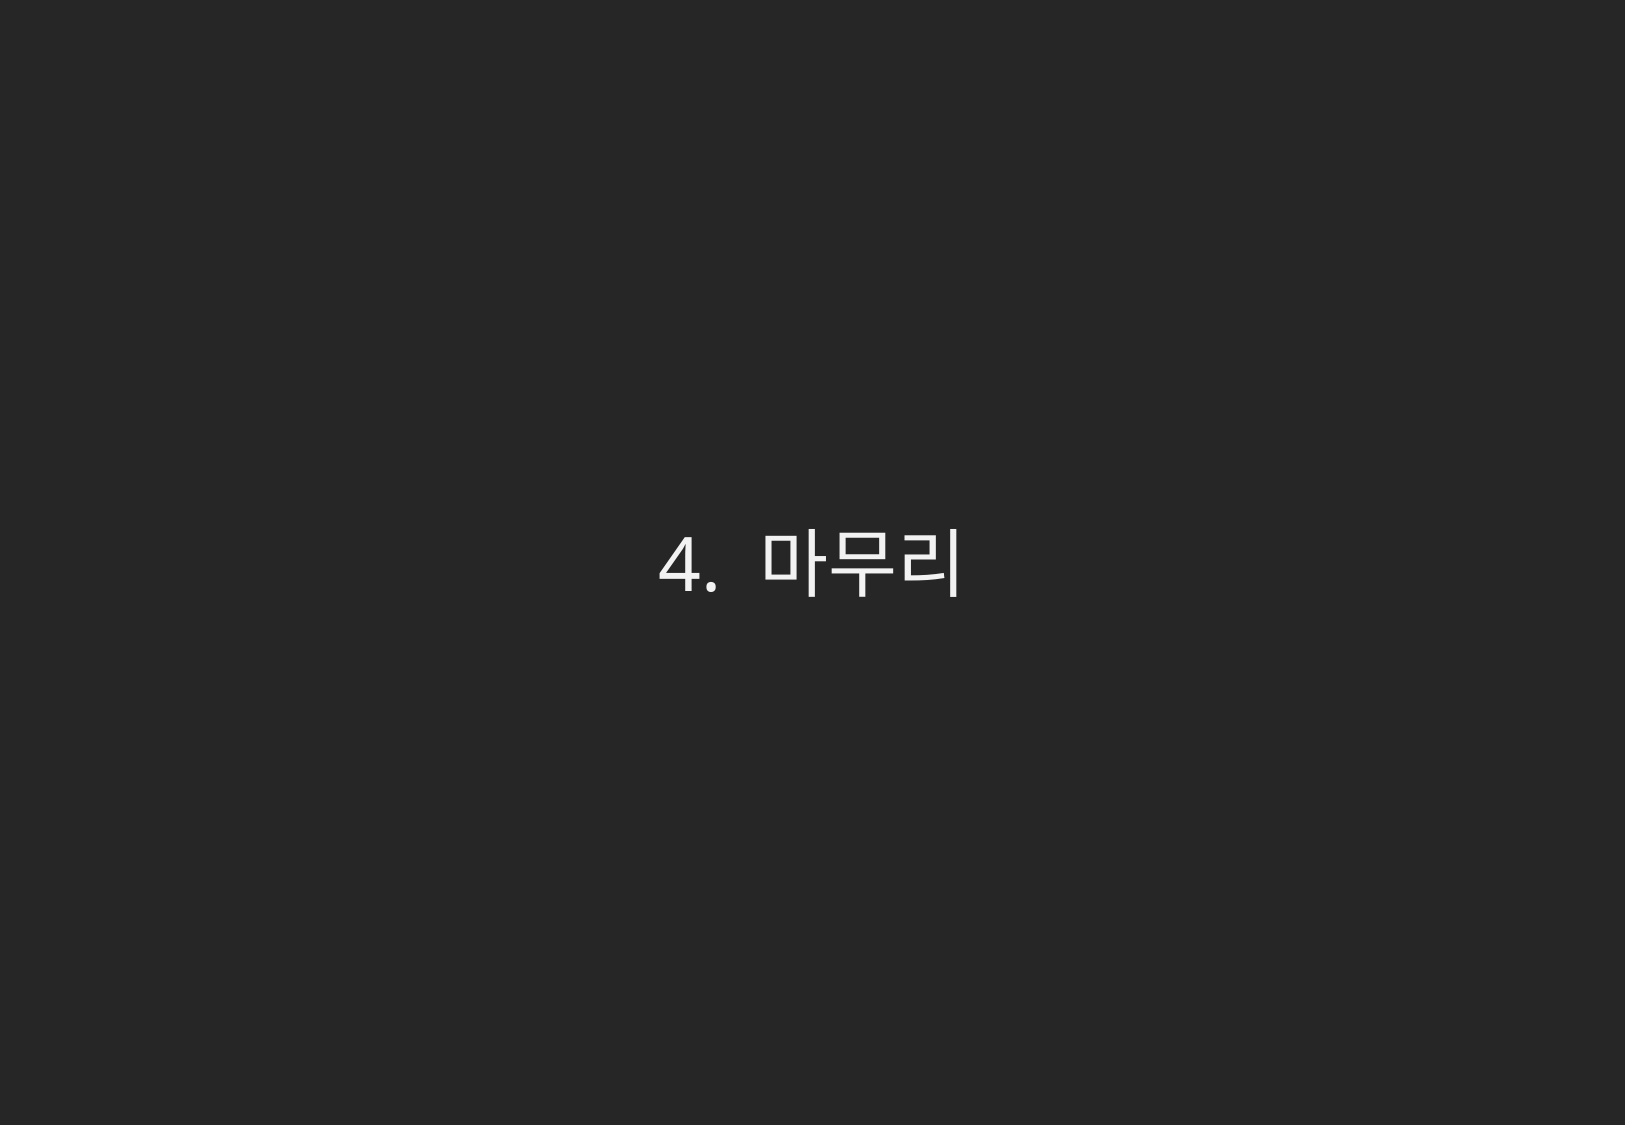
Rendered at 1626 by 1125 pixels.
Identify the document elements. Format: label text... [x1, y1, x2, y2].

text_box 4. 마무리 [643, 509, 981, 615]
